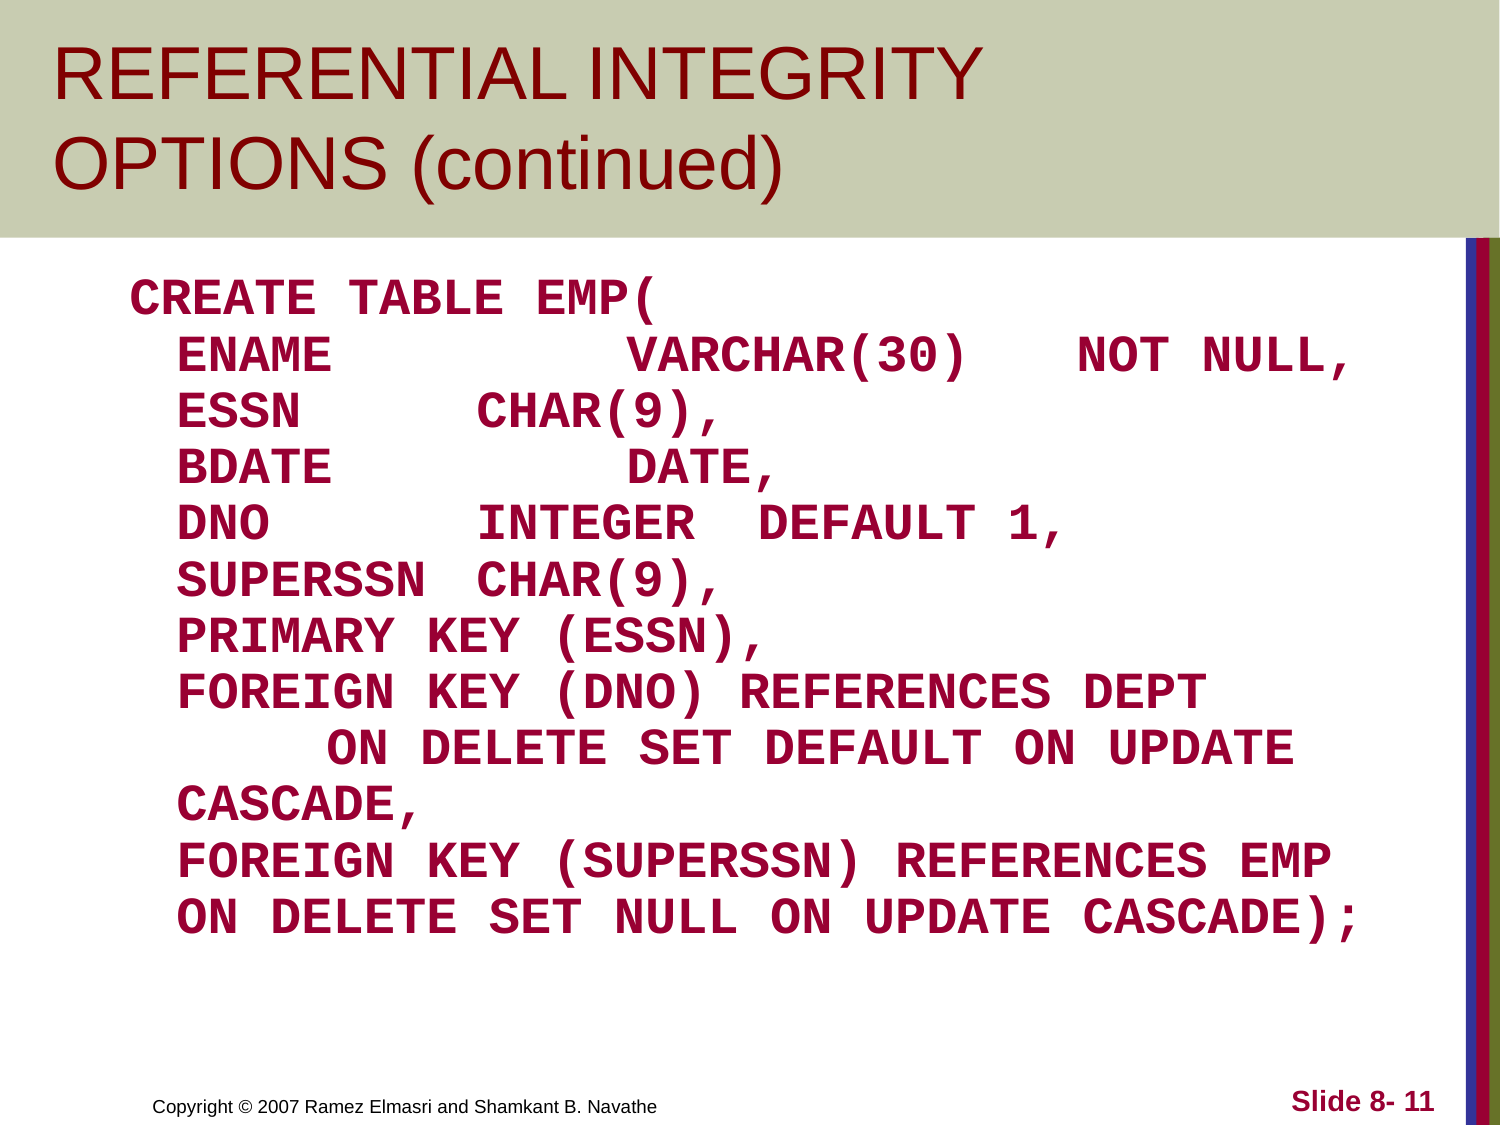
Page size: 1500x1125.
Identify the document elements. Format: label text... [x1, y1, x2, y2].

text_box Slide 8- ‹#› [1137, 1049, 1450, 1125]
title REFERENTIAL INTEGRITY OPTIONS (continued) [37, 49, 1317, 213]
list CREATE TABLE EMP( ENAME VARCHAR(30) NOT NULL, ESSN CHAR(9), BDATE DATE, DNO INTEGER DEFAULT 1, SUPERSSN CHAR(9), PRIMARY KEY (ESSN), FOREIGN KEY (DNO) REFERENCES DEPT ON DELETE SET DEFAULT ON UPDATE CASCADE, FOREIGN KEY (SUPERSSN) REFERENCES EMP ON DELETE SET NULL ON UPDATE CASCADE); [39, 262, 1400, 1013]
